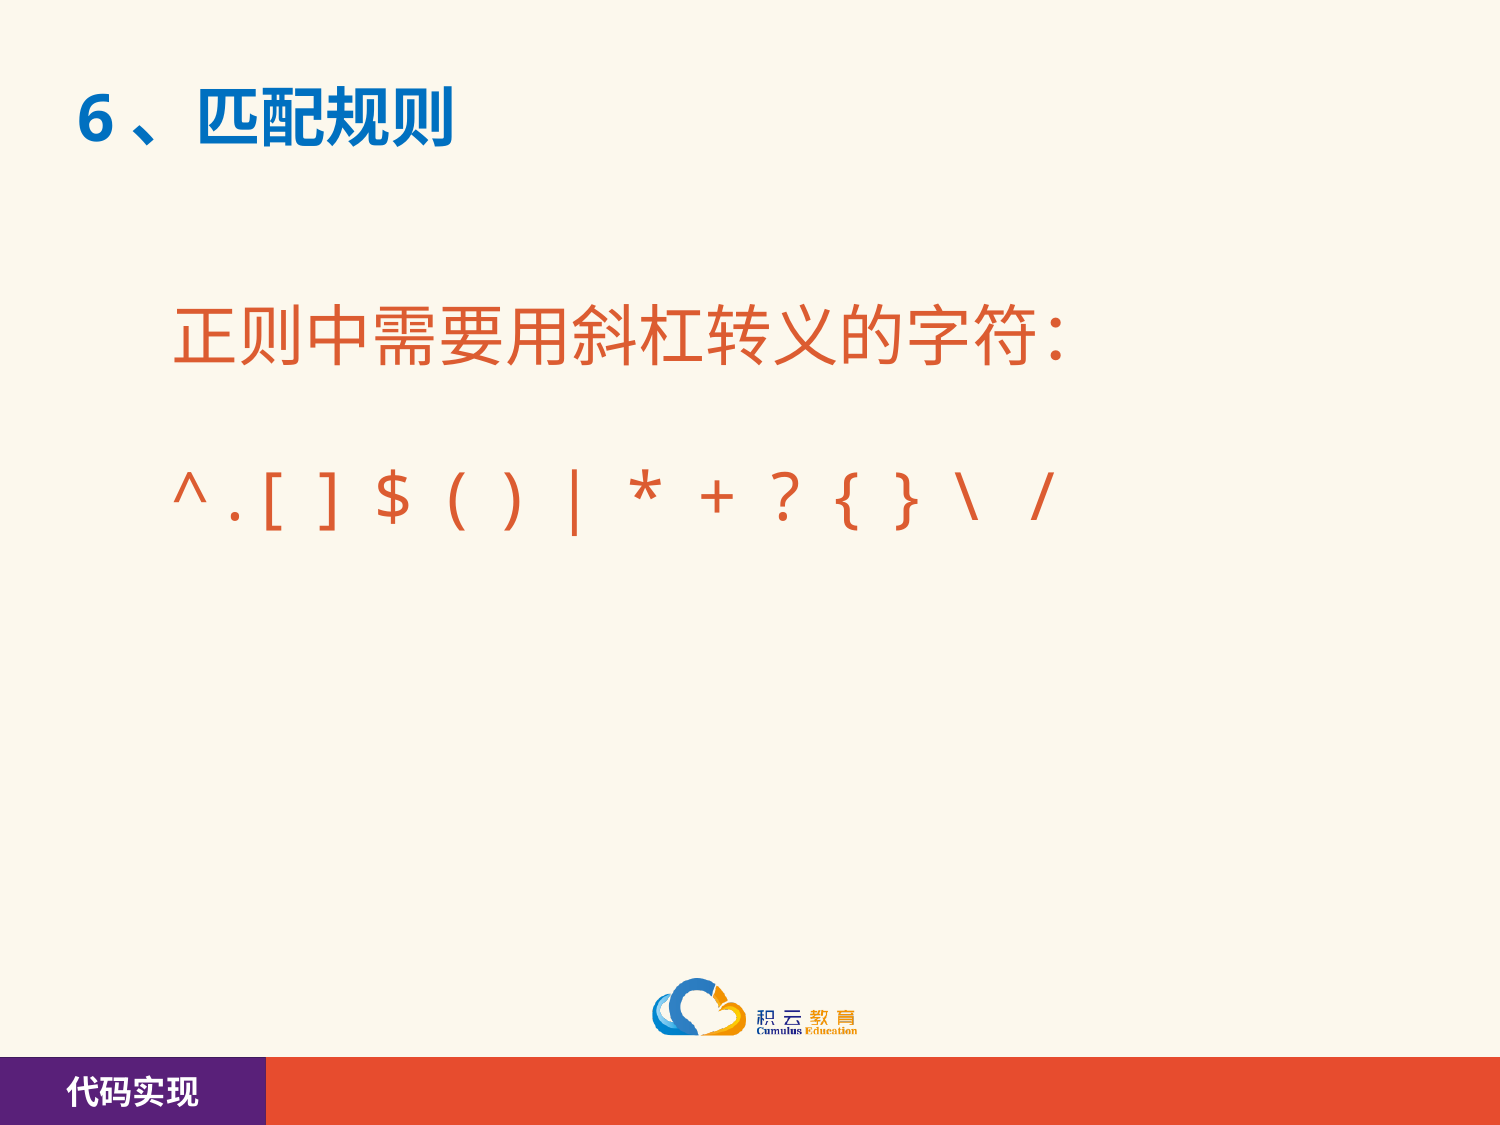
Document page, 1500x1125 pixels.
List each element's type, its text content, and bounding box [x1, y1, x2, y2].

text_box 正则中需要用斜杠转义的字符： ^ . [ ] $ ( ) | * + ? { } \ / [164, 286, 1287, 542]
picture [643, 971, 869, 1044]
title 6、匹配规则 [69, 55, 1431, 164]
